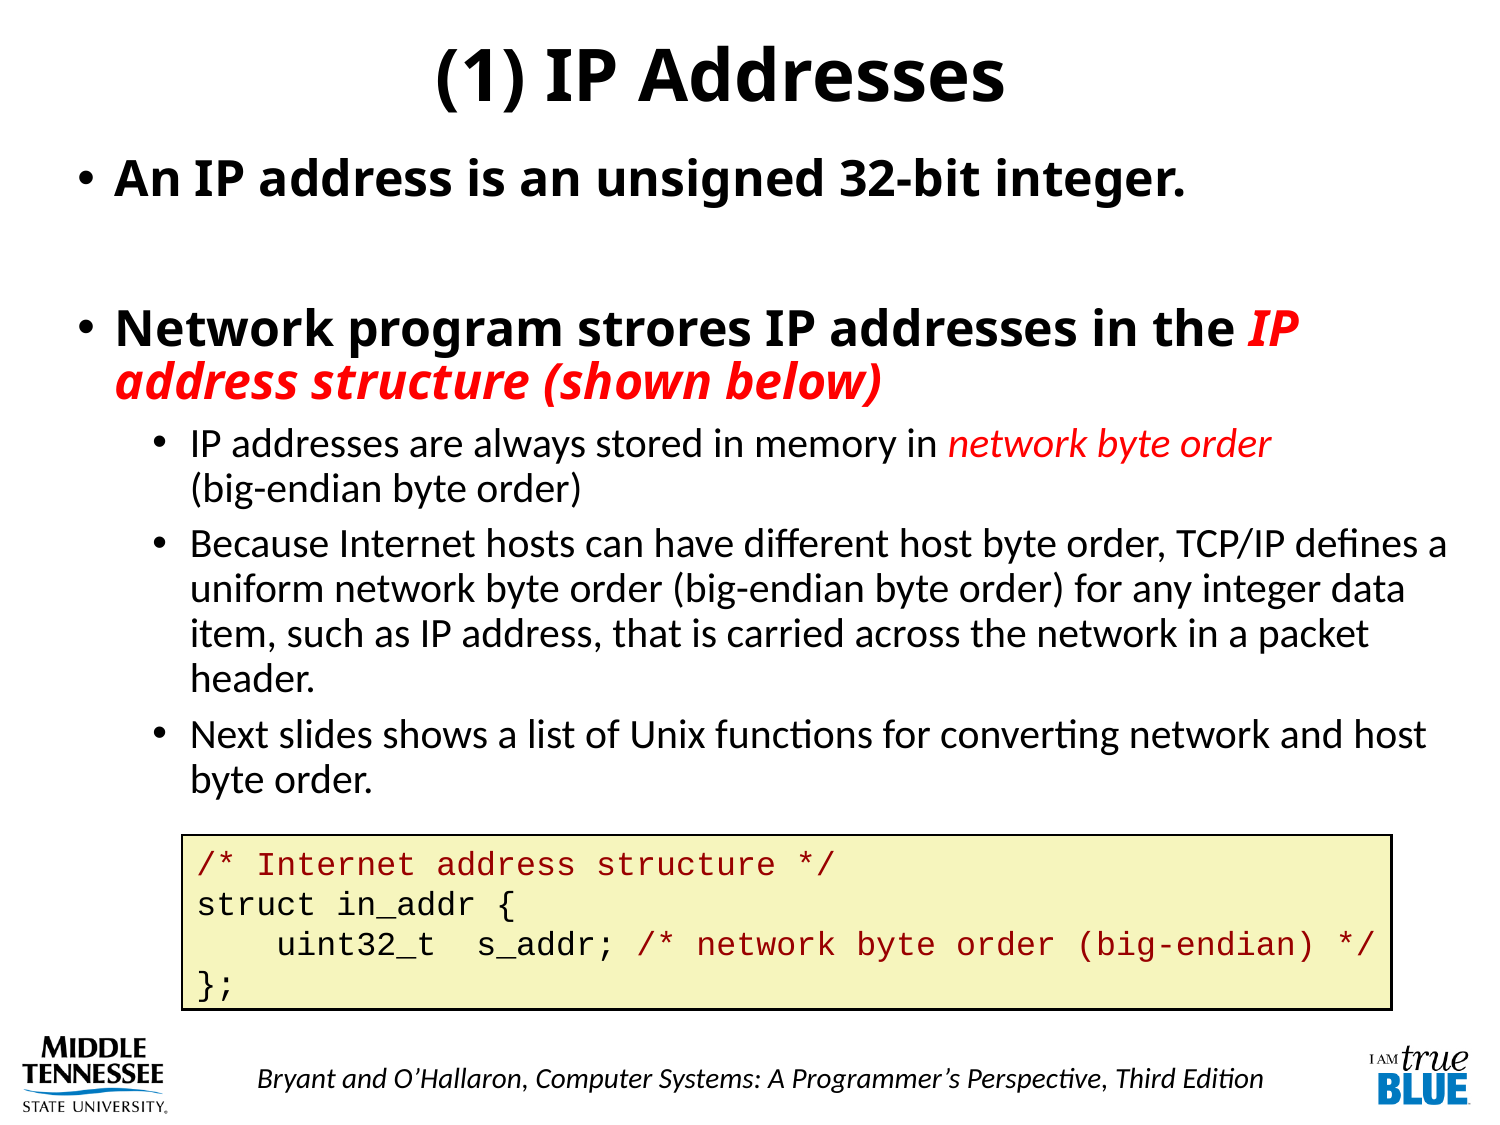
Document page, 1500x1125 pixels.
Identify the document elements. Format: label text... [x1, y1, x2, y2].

text_box /* Internet address structure */ struct in_addr { uint32_t s_addr; /* network byte order (big-endian) */ }; [181, 835, 1392, 1010]
picture [1360, 1034, 1485, 1115]
title (1) IP Addresses [231, 31, 1212, 126]
picture [8, 1027, 174, 1122]
list An IP address is an unsigned 32-bit integer. Network program strores IP addresses in the IP address structure (shown below) IP addresses are always stored in memory in network byte order (big-endian byte order) Because Internet hosts can have different host byte order, TCP/IP defines a uniform network byte order (big-endian byte order) for any integer data item, such as IP address, that is carried across the network in a packet header. Next slides shows a list of Unix functions for converting network and host byte order. [62, 145, 1479, 836]
